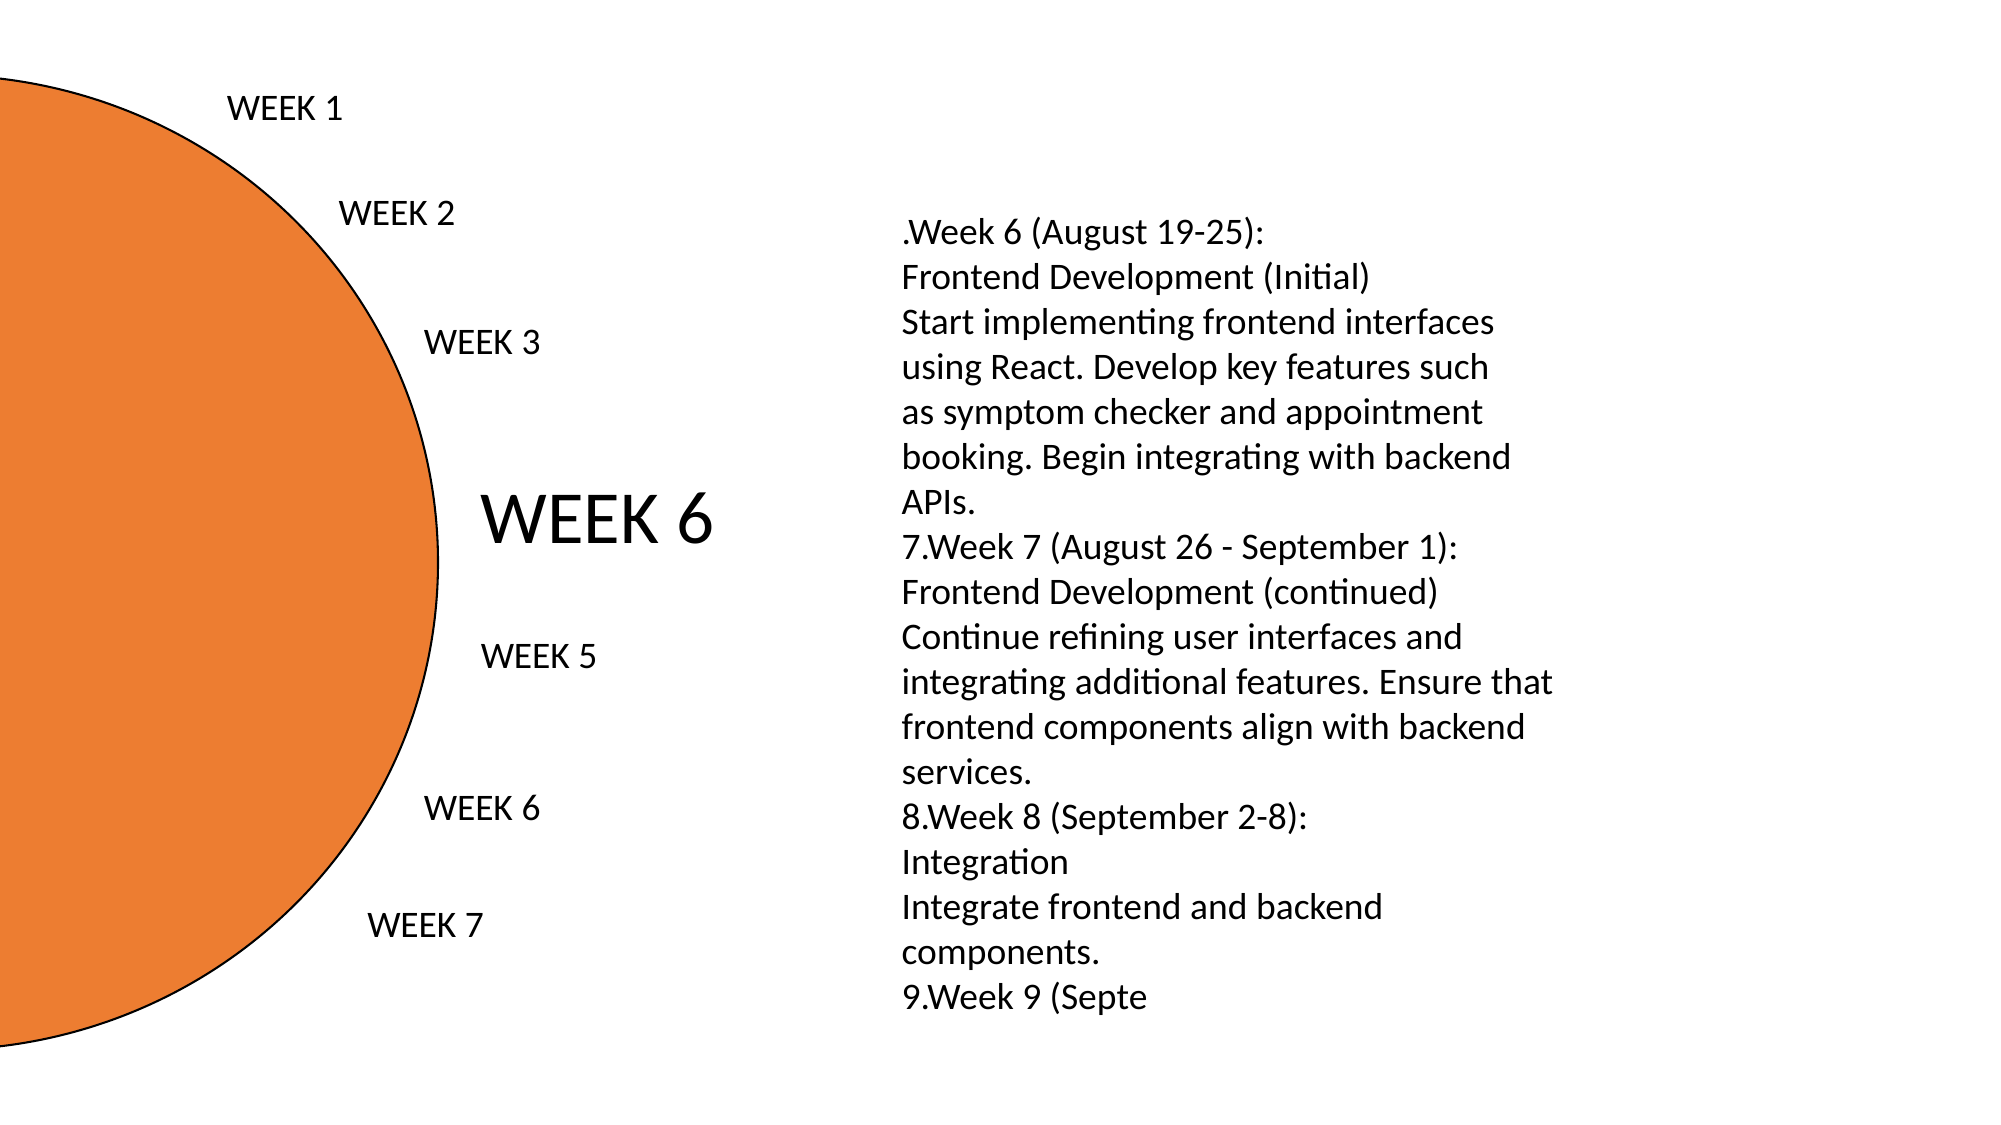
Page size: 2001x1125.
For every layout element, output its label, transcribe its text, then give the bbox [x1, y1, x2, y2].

text_box WEEK 7 [352, 892, 607, 953]
text_box .Week 6 (August 19-25): Frontend Development (Initial) Start implementing frontend interfaces using React. Develop key features such as symptom checker and appointment booking. Begin integrating with backend APIs. 7.Week 7 (August 26 - September 1): Frontend Development (continued) Continue refining user interfaces and integrating additional features. Ensure that frontend components align with backend services. 8.Week 8 (September 2-8): Integration Integrate frontend and backend components. 9.Week 9 (Septe [886, 199, 1582, 776]
text_box WEEK 1 [212, 75, 467, 135]
text_box WEEK 2 [323, 180, 578, 241]
text_box [0, 77, 440, 1048]
text_box WEEK 5 [466, 623, 720, 684]
text_box WEEK 6 [466, 461, 839, 566]
text_box WEEK 6 [409, 775, 664, 836]
text_box WEEK 3 [409, 309, 664, 370]
